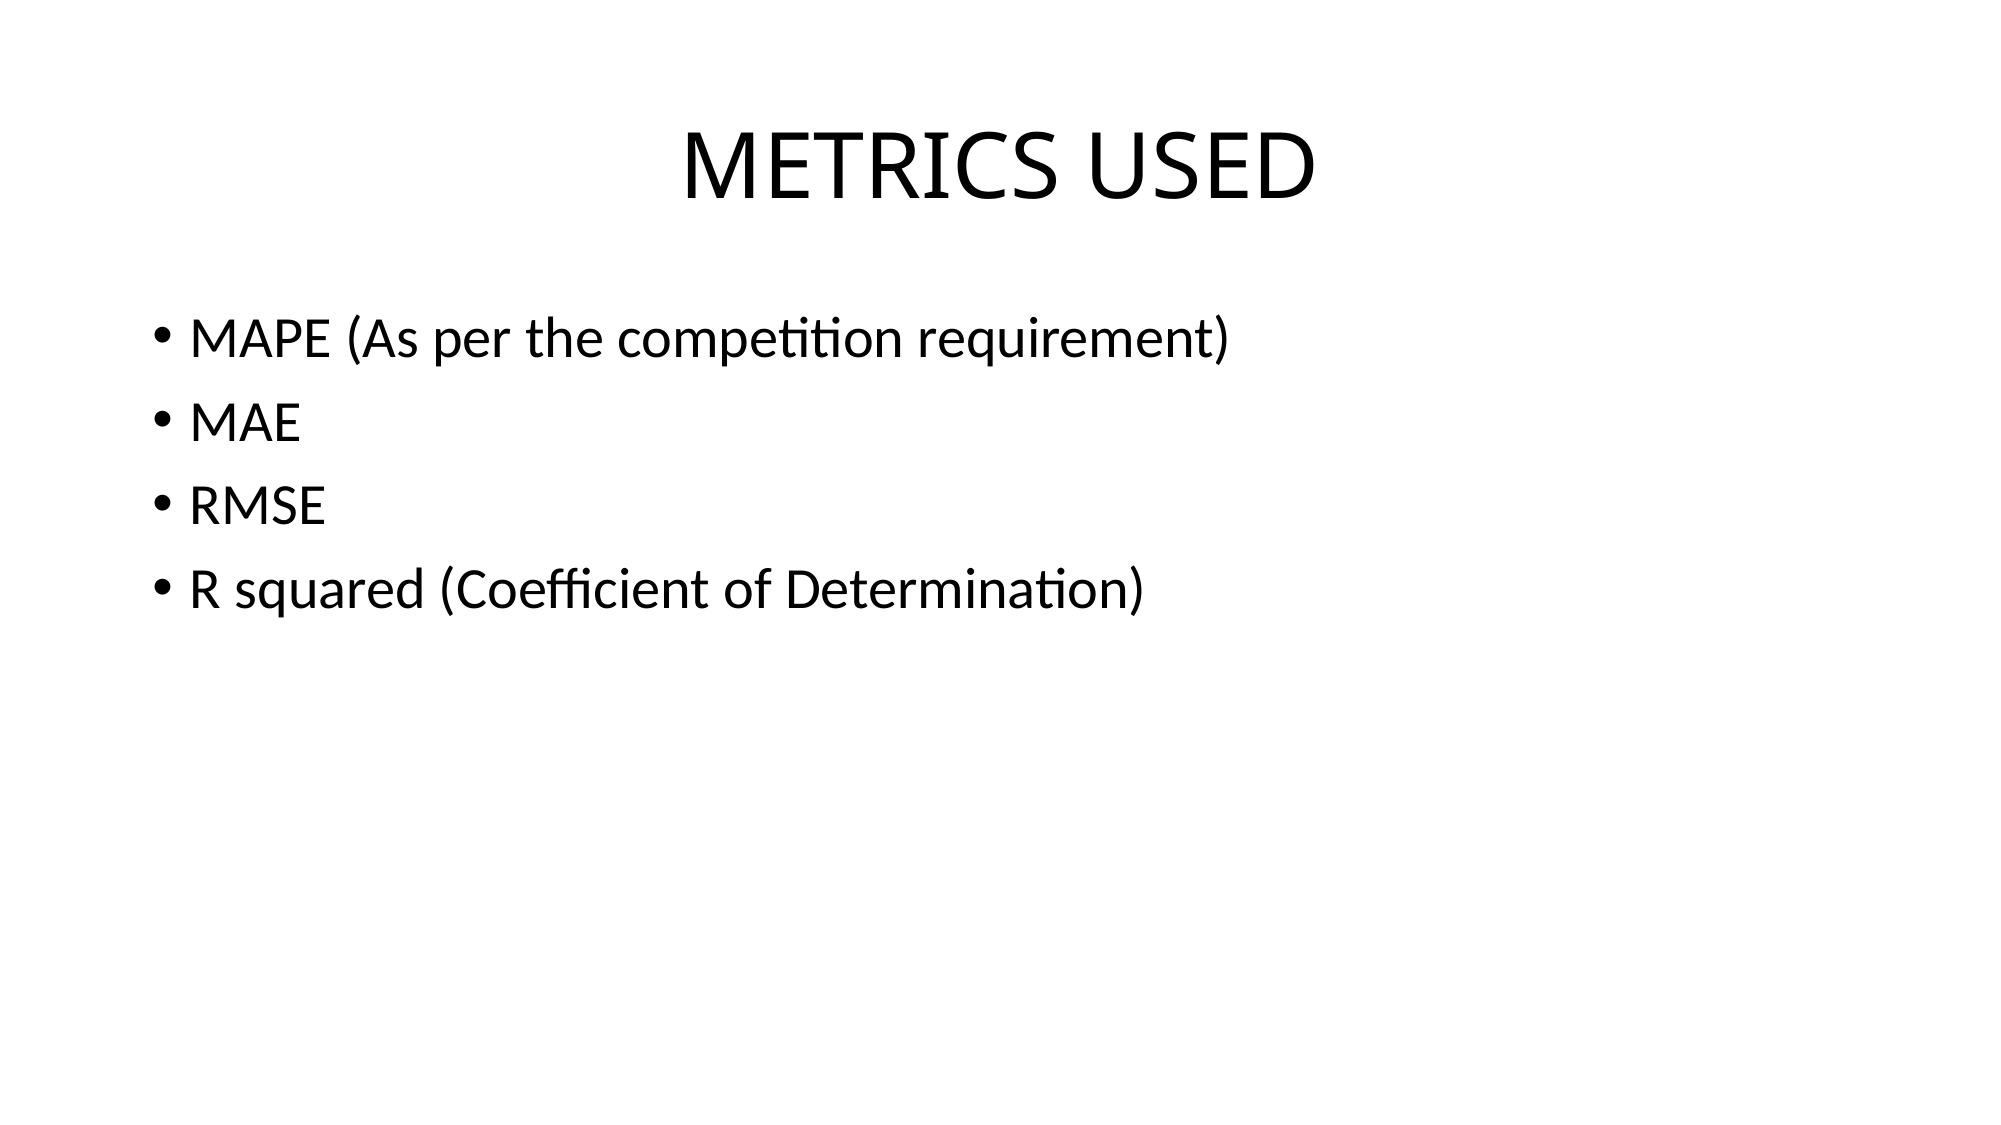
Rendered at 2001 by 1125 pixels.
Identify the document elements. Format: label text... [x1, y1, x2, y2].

list MAPE (As per the competition requirement) MAE RMSE R squared (Coefficient of Determination) [137, 299, 1863, 1014]
title METRICS USED [137, 59, 1863, 278]
